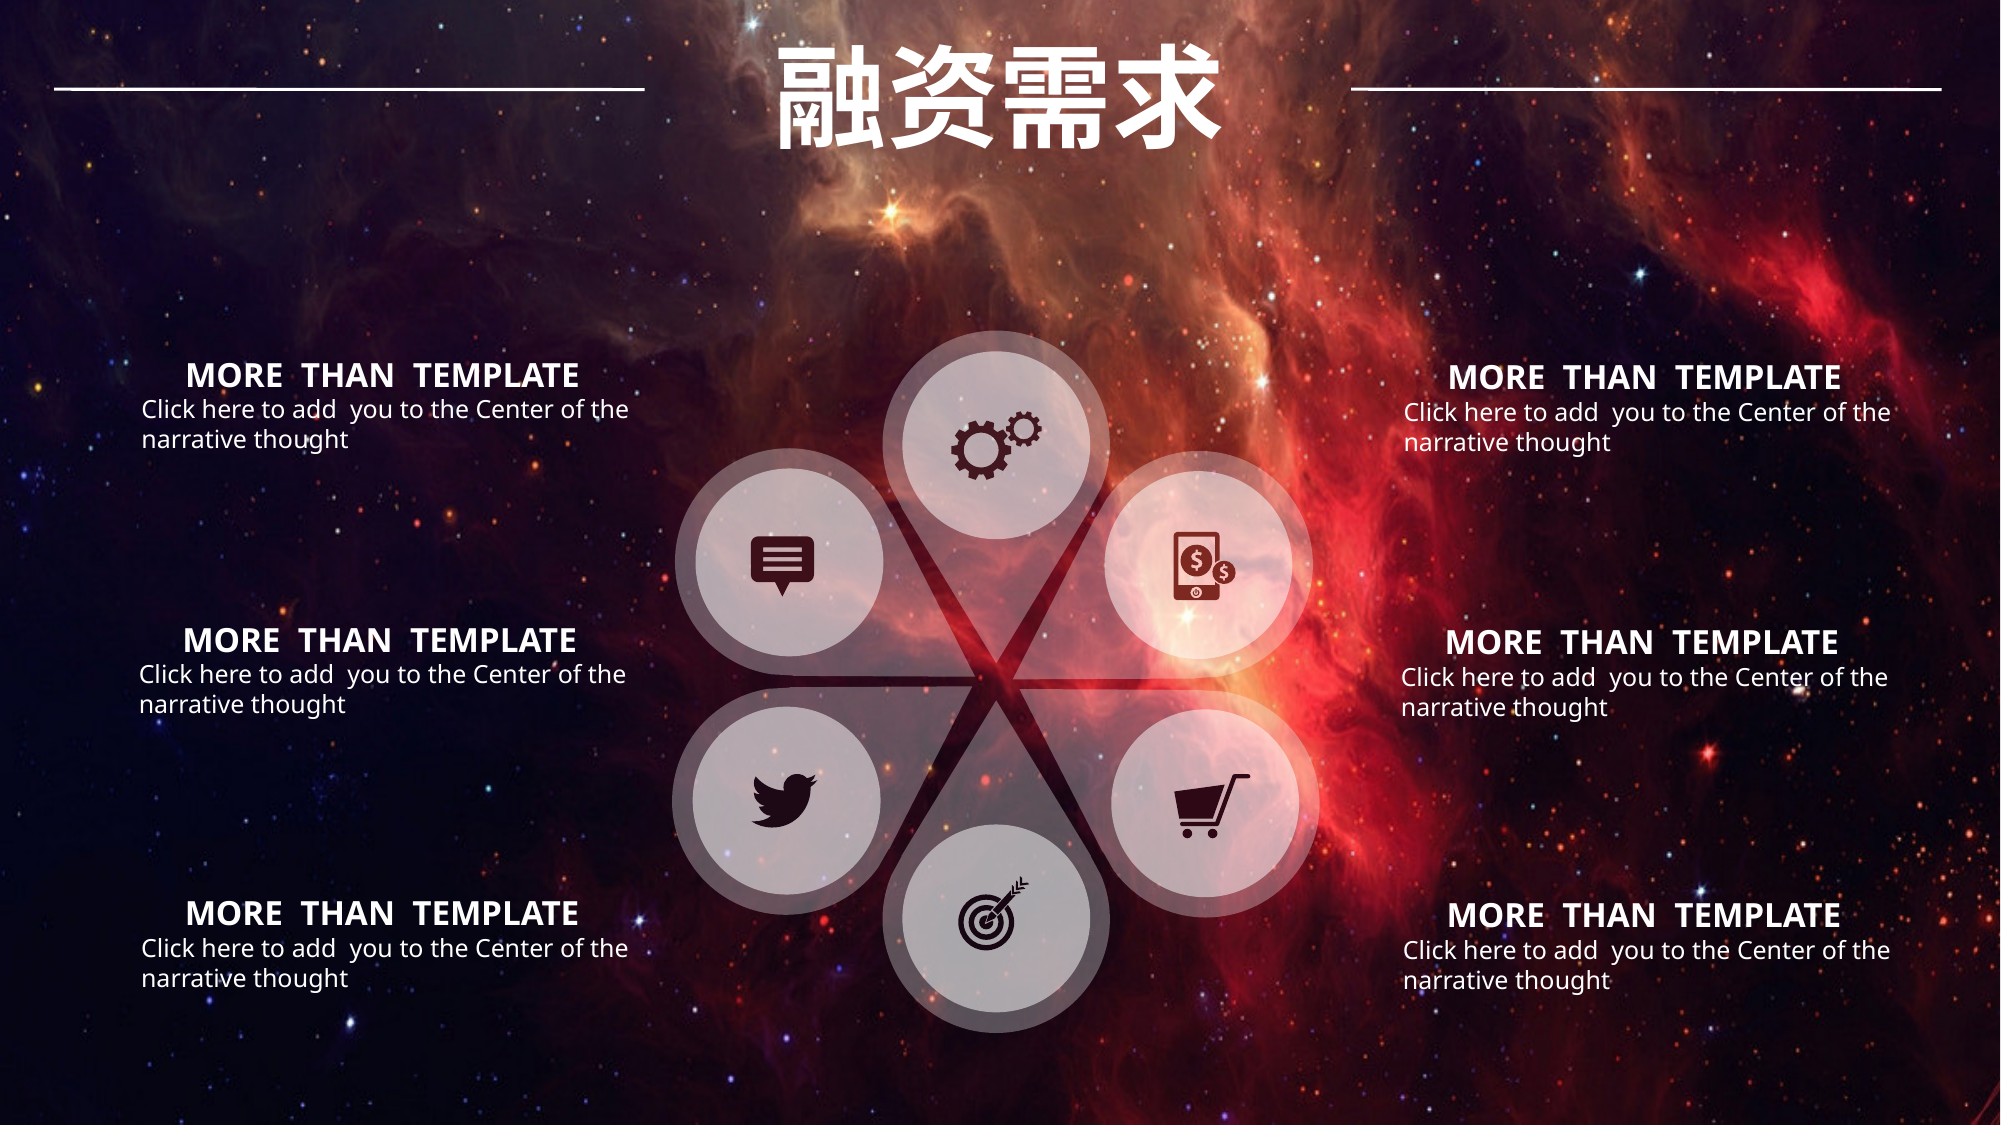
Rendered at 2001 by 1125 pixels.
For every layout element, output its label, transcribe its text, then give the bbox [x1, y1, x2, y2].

text_box 融资需求 [760, 19, 1240, 170]
text_box [881, 329, 1111, 666]
text_box MORE THAN TEMPLATE Click here to add you to the Center of the narrative thought [1388, 349, 1920, 554]
text_box [691, 705, 882, 896]
text_box [694, 467, 885, 658]
text_box [1010, 449, 1314, 681]
text_box [881, 698, 1111, 1035]
text_box [751, 774, 818, 828]
text_box [901, 823, 1092, 1014]
text_box [1110, 708, 1301, 899]
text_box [951, 411, 1042, 480]
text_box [1173, 531, 1237, 601]
text_box [1103, 470, 1294, 660]
text_box MORE THAN TEMPLATE Click here to add you to the Center of the narrative thought [126, 884, 658, 1090]
text_box [673, 447, 977, 678]
text_box [1017, 688, 1321, 919]
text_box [750, 536, 814, 597]
text_box MORE THAN TEMPLATE Click here to add you to the Center of the narrative thought [124, 611, 656, 816]
text_box MORE THAN TEMPLATE Click here to add you to the Center of the narrative thought [1388, 887, 1920, 1092]
text_box [901, 350, 1092, 541]
text_box [671, 685, 974, 916]
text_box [1174, 774, 1251, 839]
text_box MORE THAN TEMPLATE Click here to add you to the Center of the narrative thought [1386, 613, 1917, 819]
picture [0, 0, 2001, 1125]
text_box MORE THAN TEMPLATE Click here to add you to the Center of the narrative thought [126, 346, 658, 552]
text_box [958, 876, 1030, 951]
